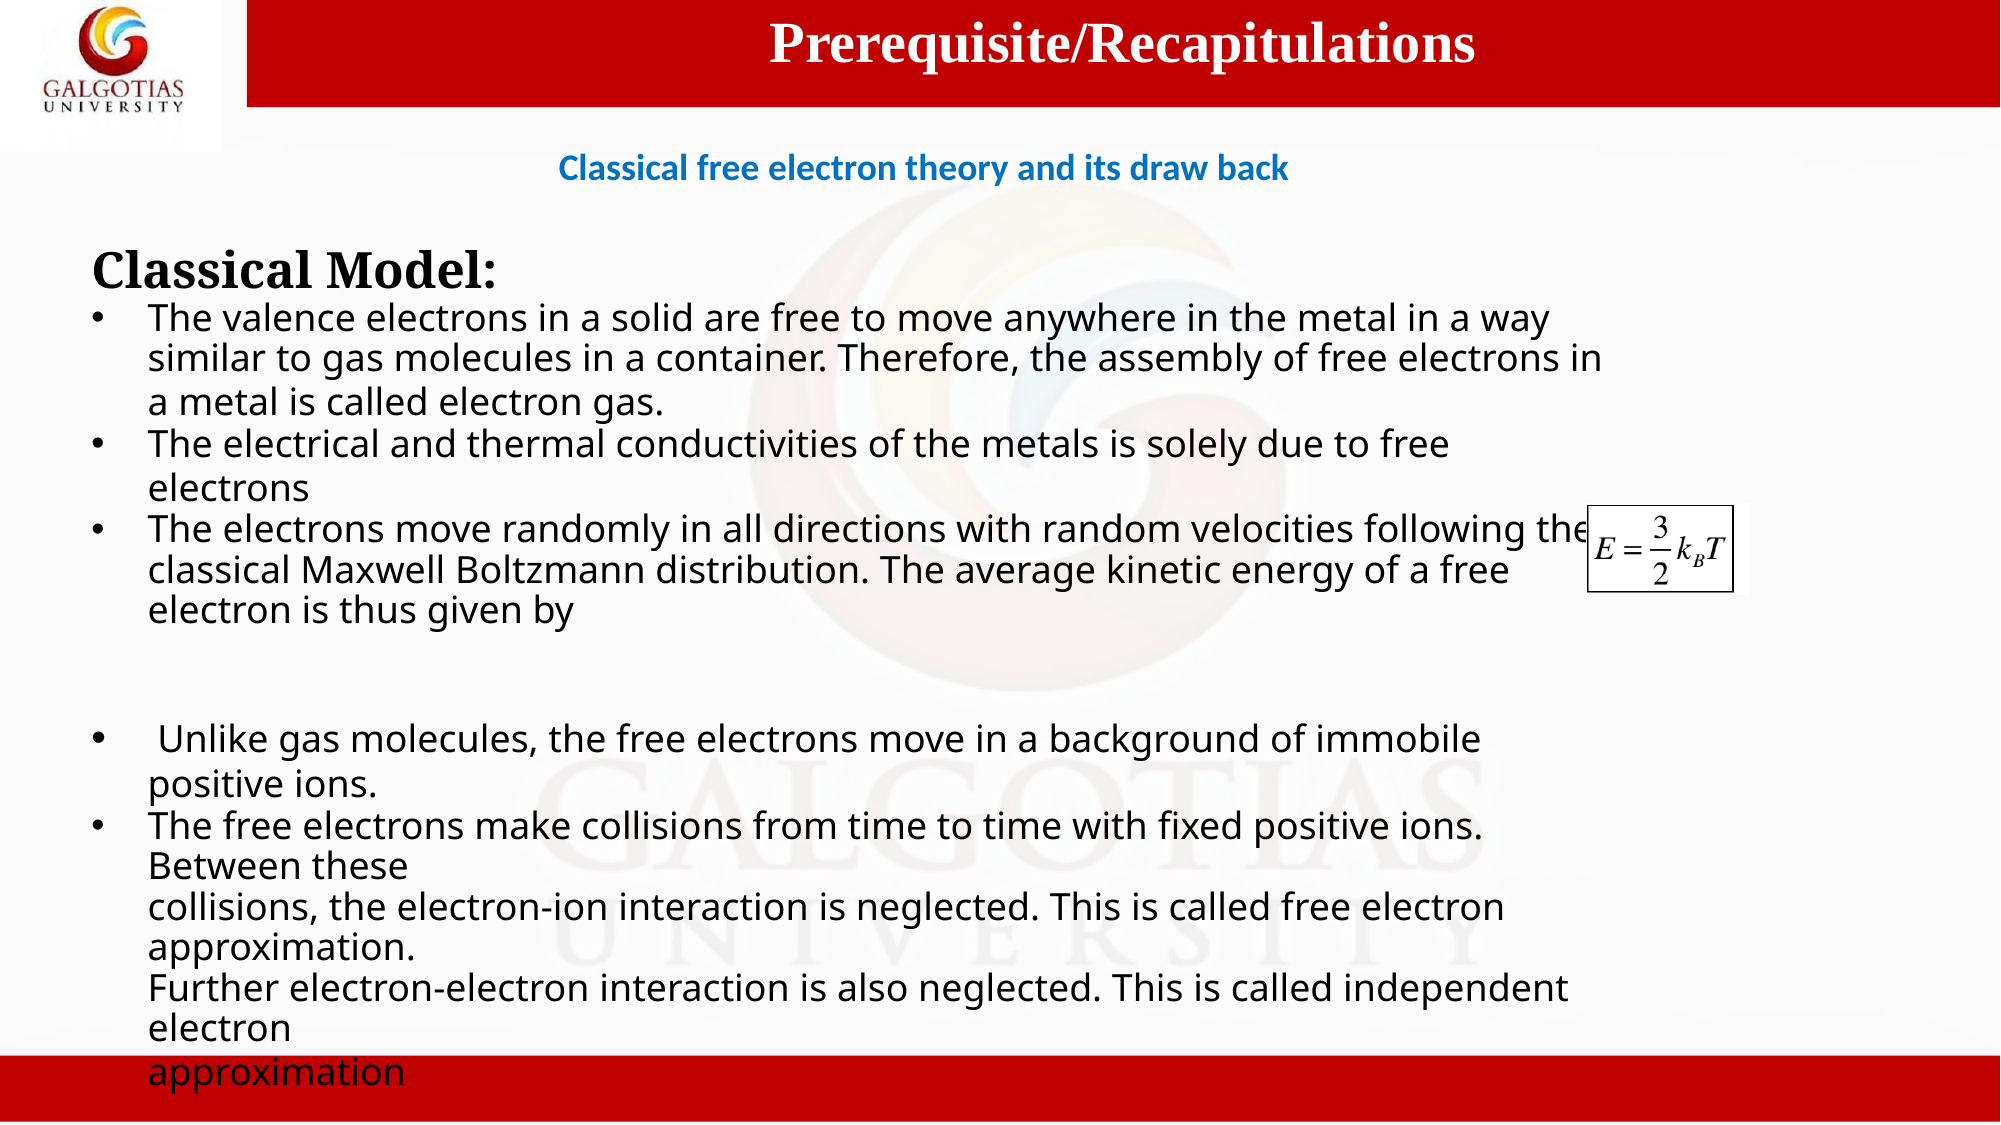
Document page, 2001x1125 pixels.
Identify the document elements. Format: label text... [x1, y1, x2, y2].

picture [1586, 503, 1750, 595]
text_box Classical Model: The valence electrons in a solid are free to move anywhere in the metal in a way similar to gas molecules in a container. Therefore, the assembly of free electrons in a metal is called electron gas. The electrical and thermal conductivities of the metals is solely due to free electrons The electrons move randomly in all directions with random velocities following the classical Maxwell Boltzmann distribution. The average kinetic energy of a free electron is thus given by Unlike gas molecules, the free electrons move in a background of immobile positive ions. The free electrons make collisions from time to time with fixed positive ions. Between these collisions, the electron-ion interaction is neglected. This is called free electron approximation. Further electron-electron interaction is also neglected. This is called independent electron approximation [76, 237, 1633, 1125]
picture [0, 0, 222, 152]
text_box [1633, 1055, 2000, 1122]
text_box [0, 1055, 76, 1122]
text_box Prerequisite/Recapitulations [246, 0, 2000, 108]
text_box Classical free electron theory and its draw back [544, 135, 1545, 196]
